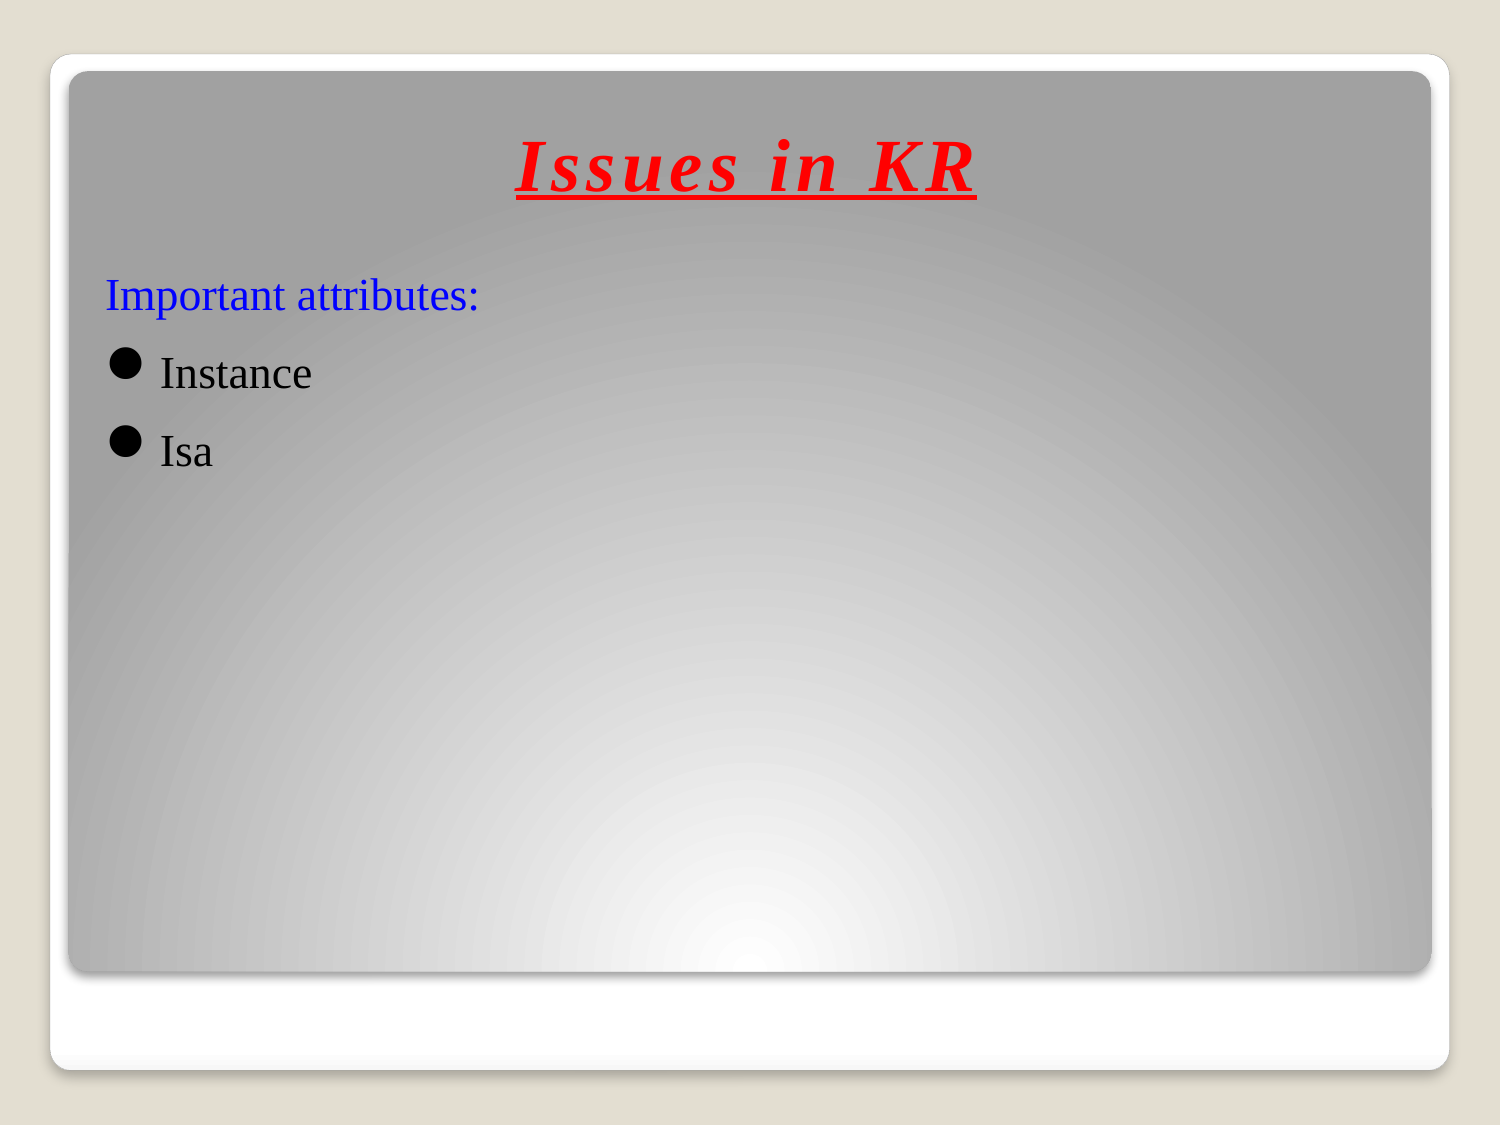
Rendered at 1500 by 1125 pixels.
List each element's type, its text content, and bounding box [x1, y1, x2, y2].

list Important attributes: Instance Isa [75, 249, 1425, 975]
title Issues in KR [75, 75, 1418, 248]
